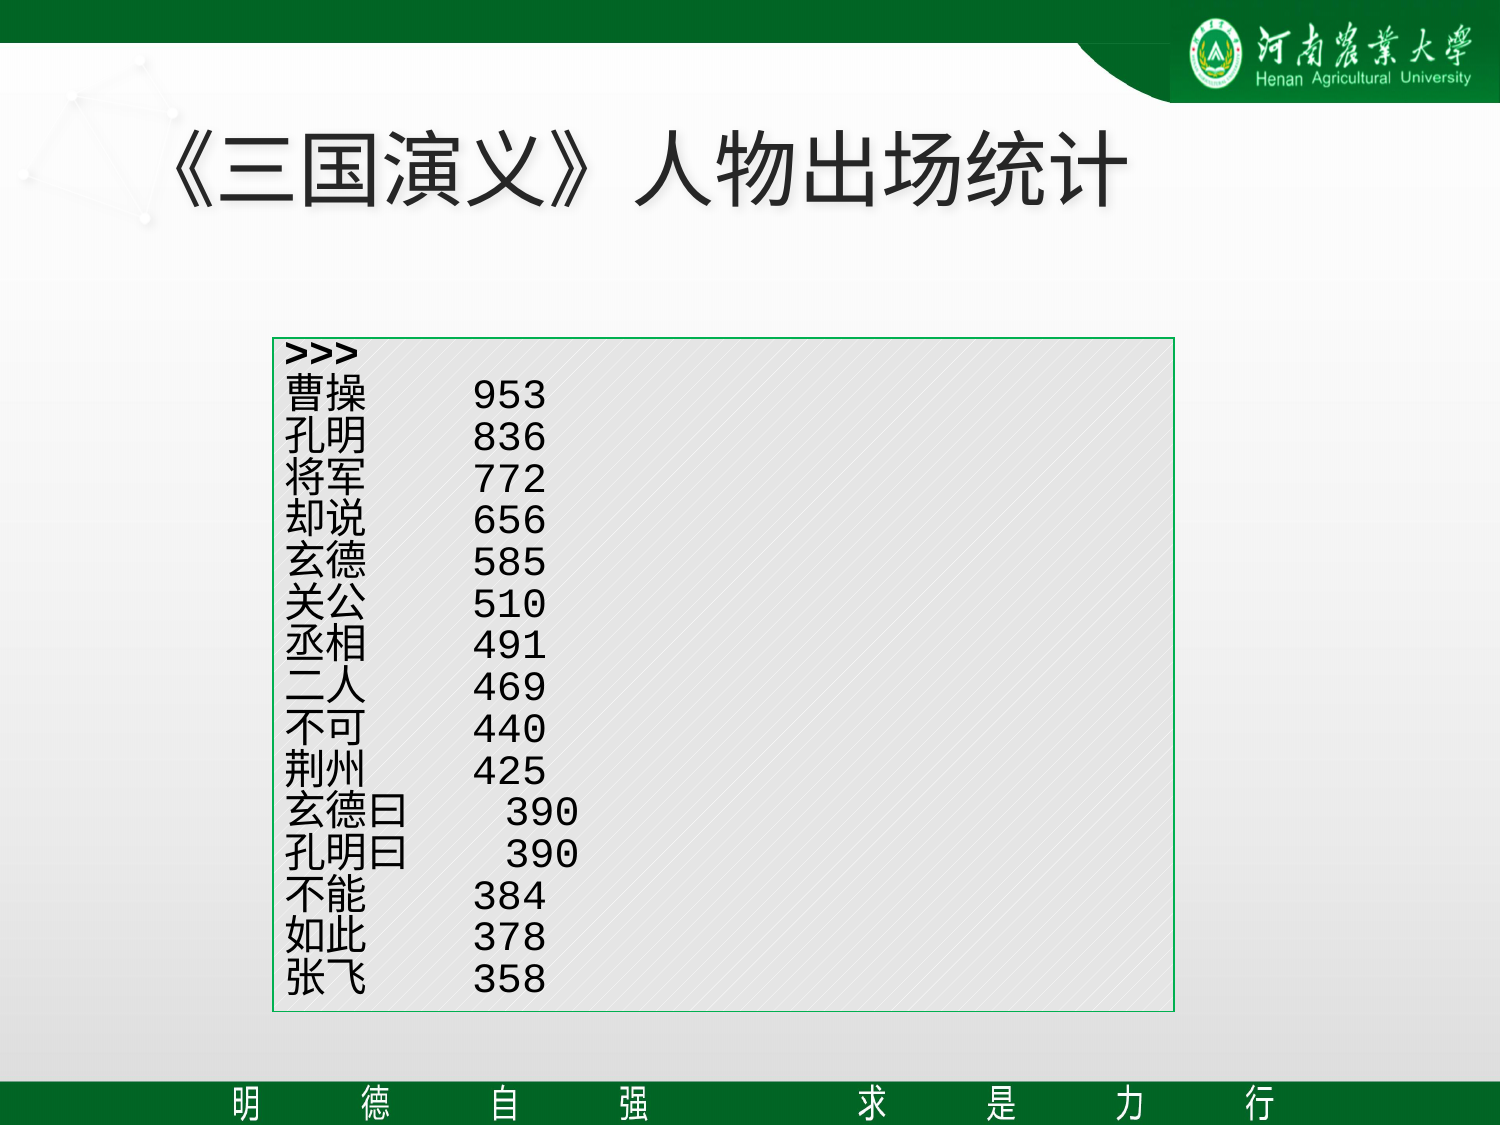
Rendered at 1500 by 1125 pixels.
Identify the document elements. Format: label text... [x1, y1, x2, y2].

table_header >>> 曹操 953 孔明 836 将军 772 却说 656 玄德 585 关公 510 丞相 491 二人 469 不可 440 荆州 425 玄德曰 390 孔明曰 390 不能 384 如此 378 张飞 358 [274, 339, 1173, 1011]
text_box 《三国演义》人物出场统计 [215, 109, 1165, 225]
picture [0, 0, 1500, 1125]
